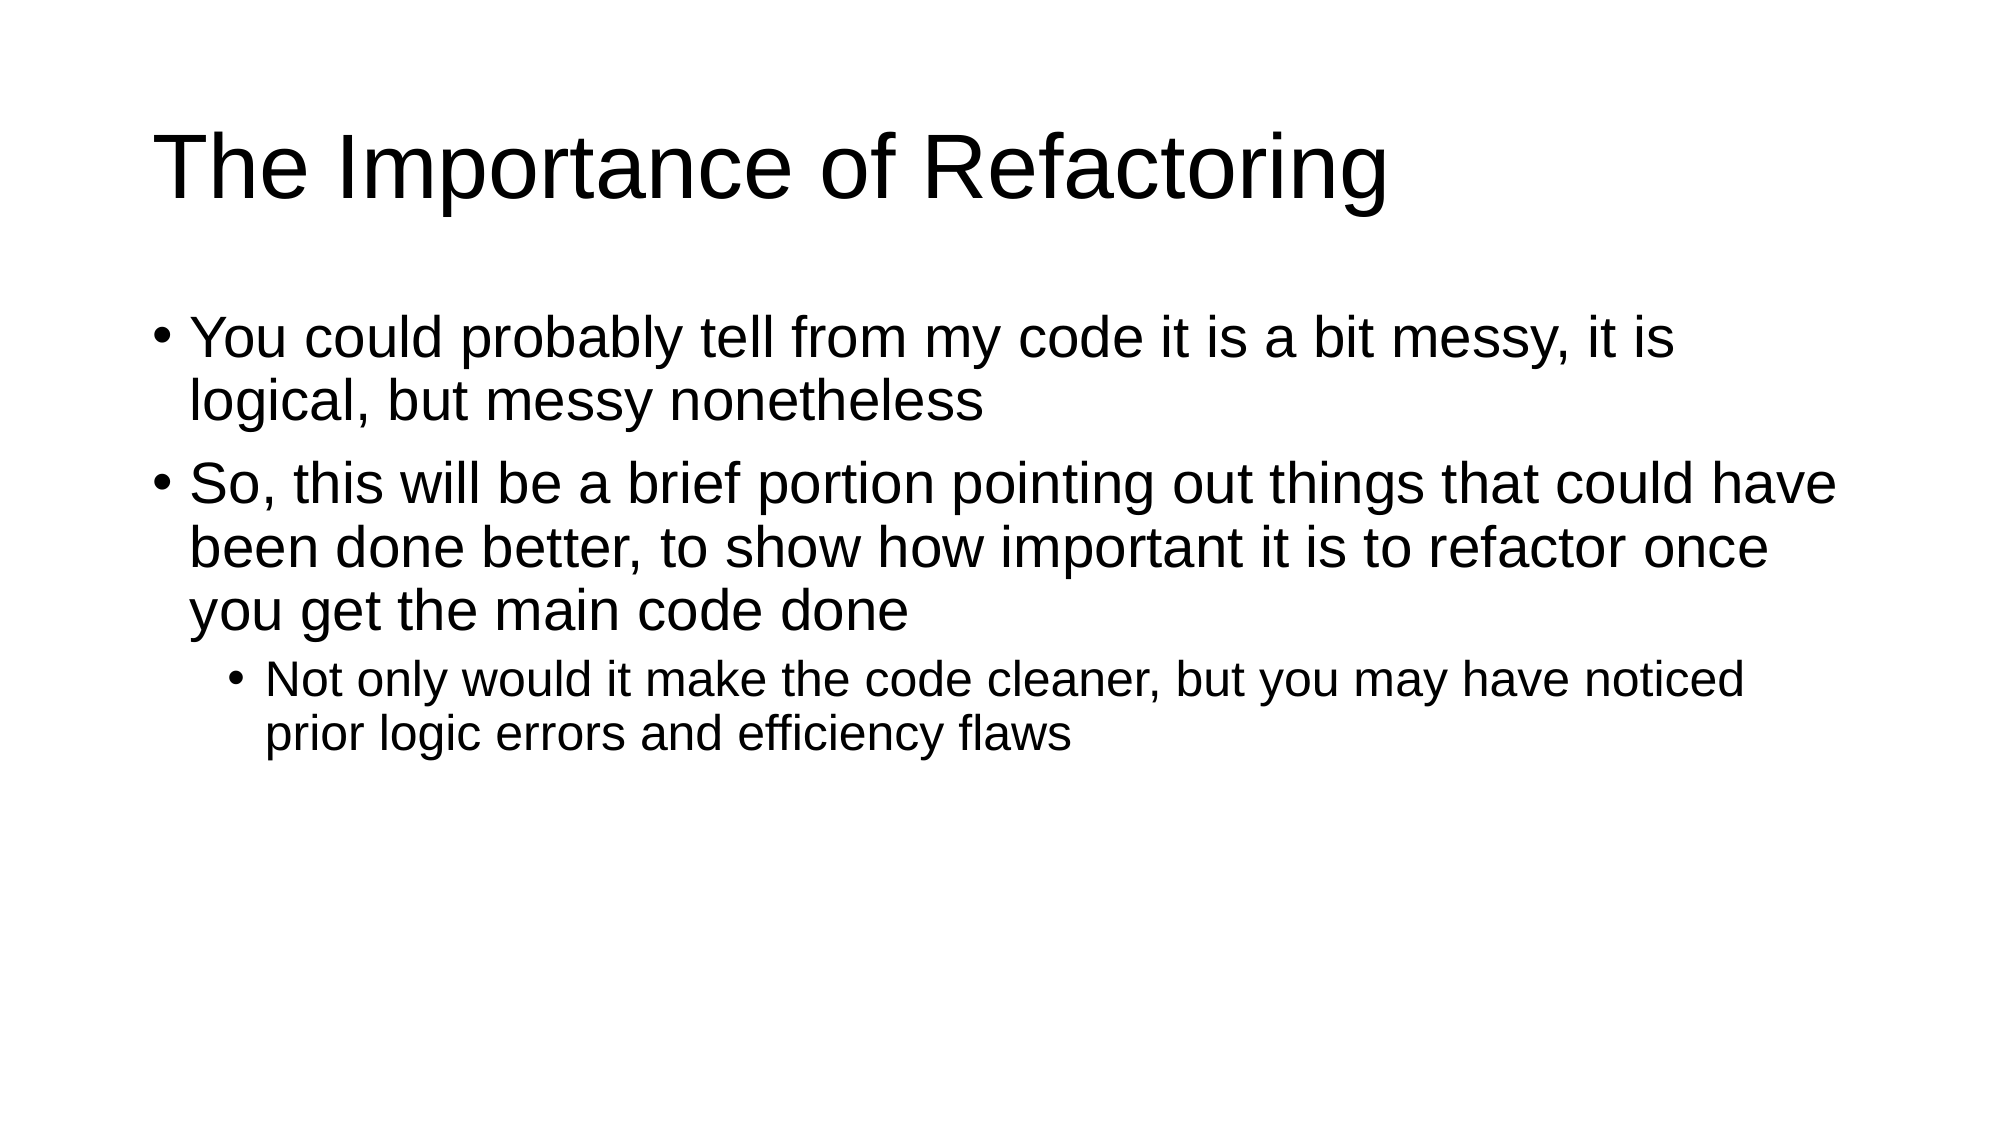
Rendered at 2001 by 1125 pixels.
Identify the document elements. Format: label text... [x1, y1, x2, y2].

list You could probably tell from my code it is a bit messy, it is logical, but messy nonetheless So, this will be a brief portion pointing out things that could have been done better, to show how important it is to refactor once you get the main code done Not only would it make the code cleaner, but you may have noticed prior logic errors and efficiency flaws [137, 299, 1863, 1014]
title The Importance of Refactoring [137, 59, 1863, 278]
